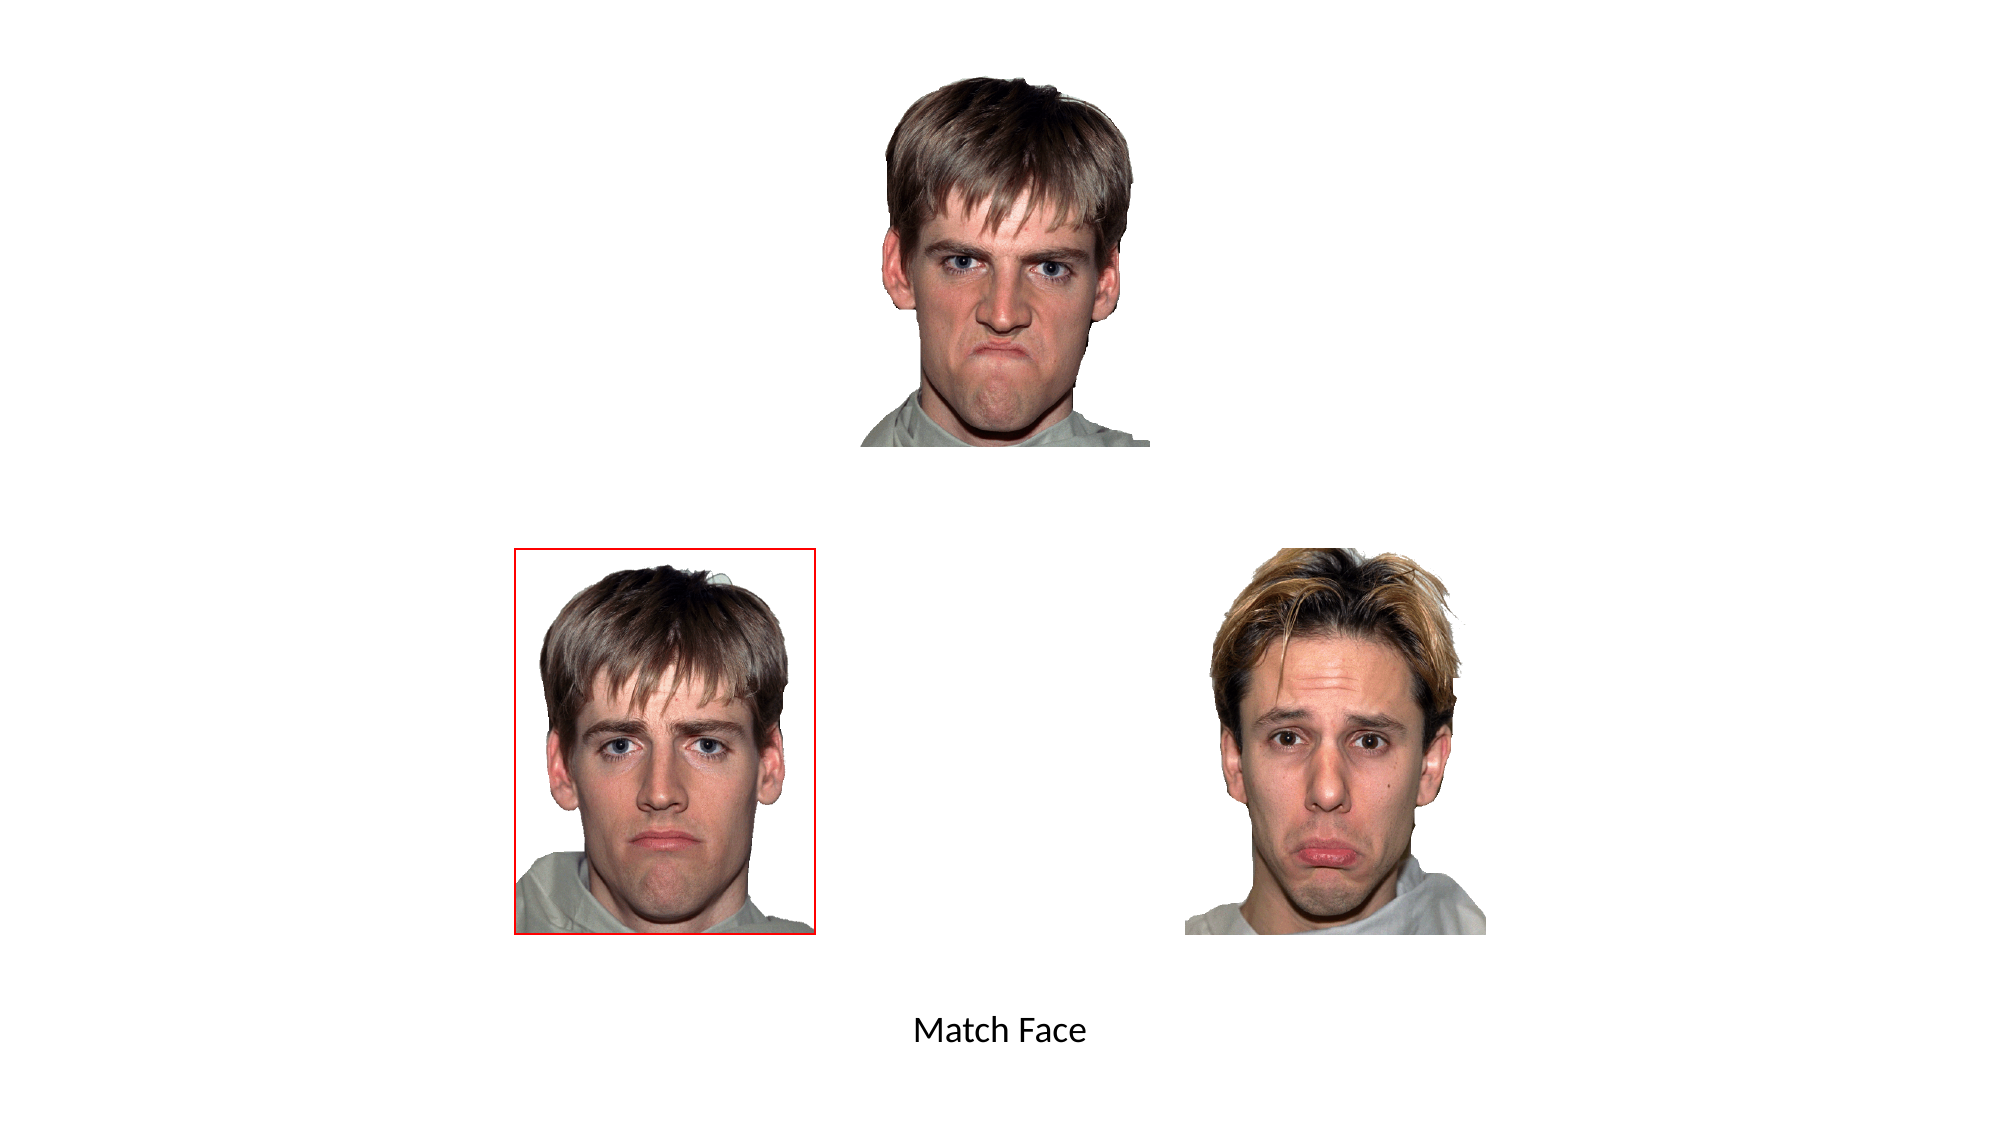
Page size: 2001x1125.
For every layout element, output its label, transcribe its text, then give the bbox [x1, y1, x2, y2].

picture [514, 549, 815, 935]
picture [1185, 548, 1486, 935]
text_box Match Face [624, 951, 1376, 1103]
picture [849, 61, 1150, 447]
